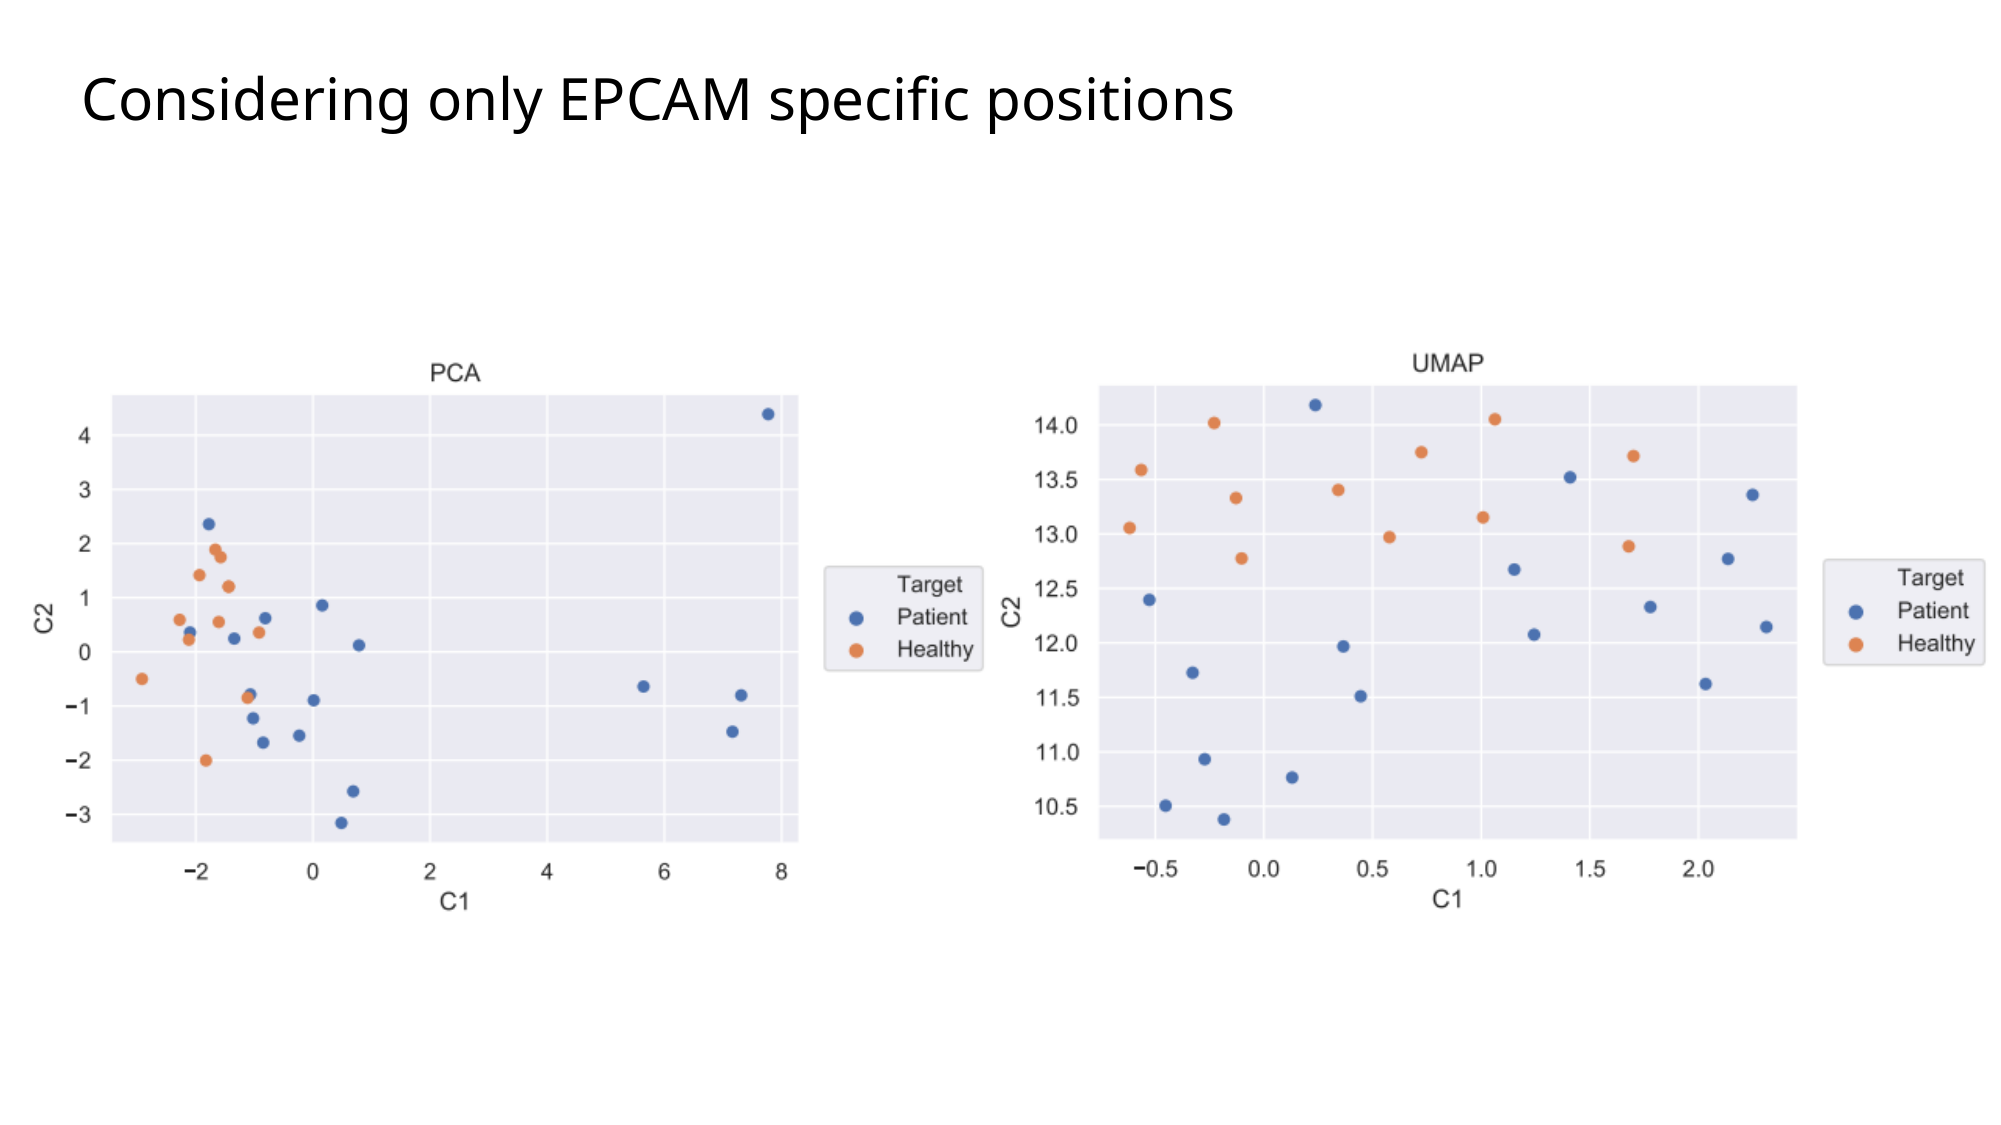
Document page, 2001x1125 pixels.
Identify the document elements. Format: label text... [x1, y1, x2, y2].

title Considering only EPCAM specific positions [66, 0, 1761, 204]
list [20, 349, 995, 927]
picture [987, 339, 1997, 926]
